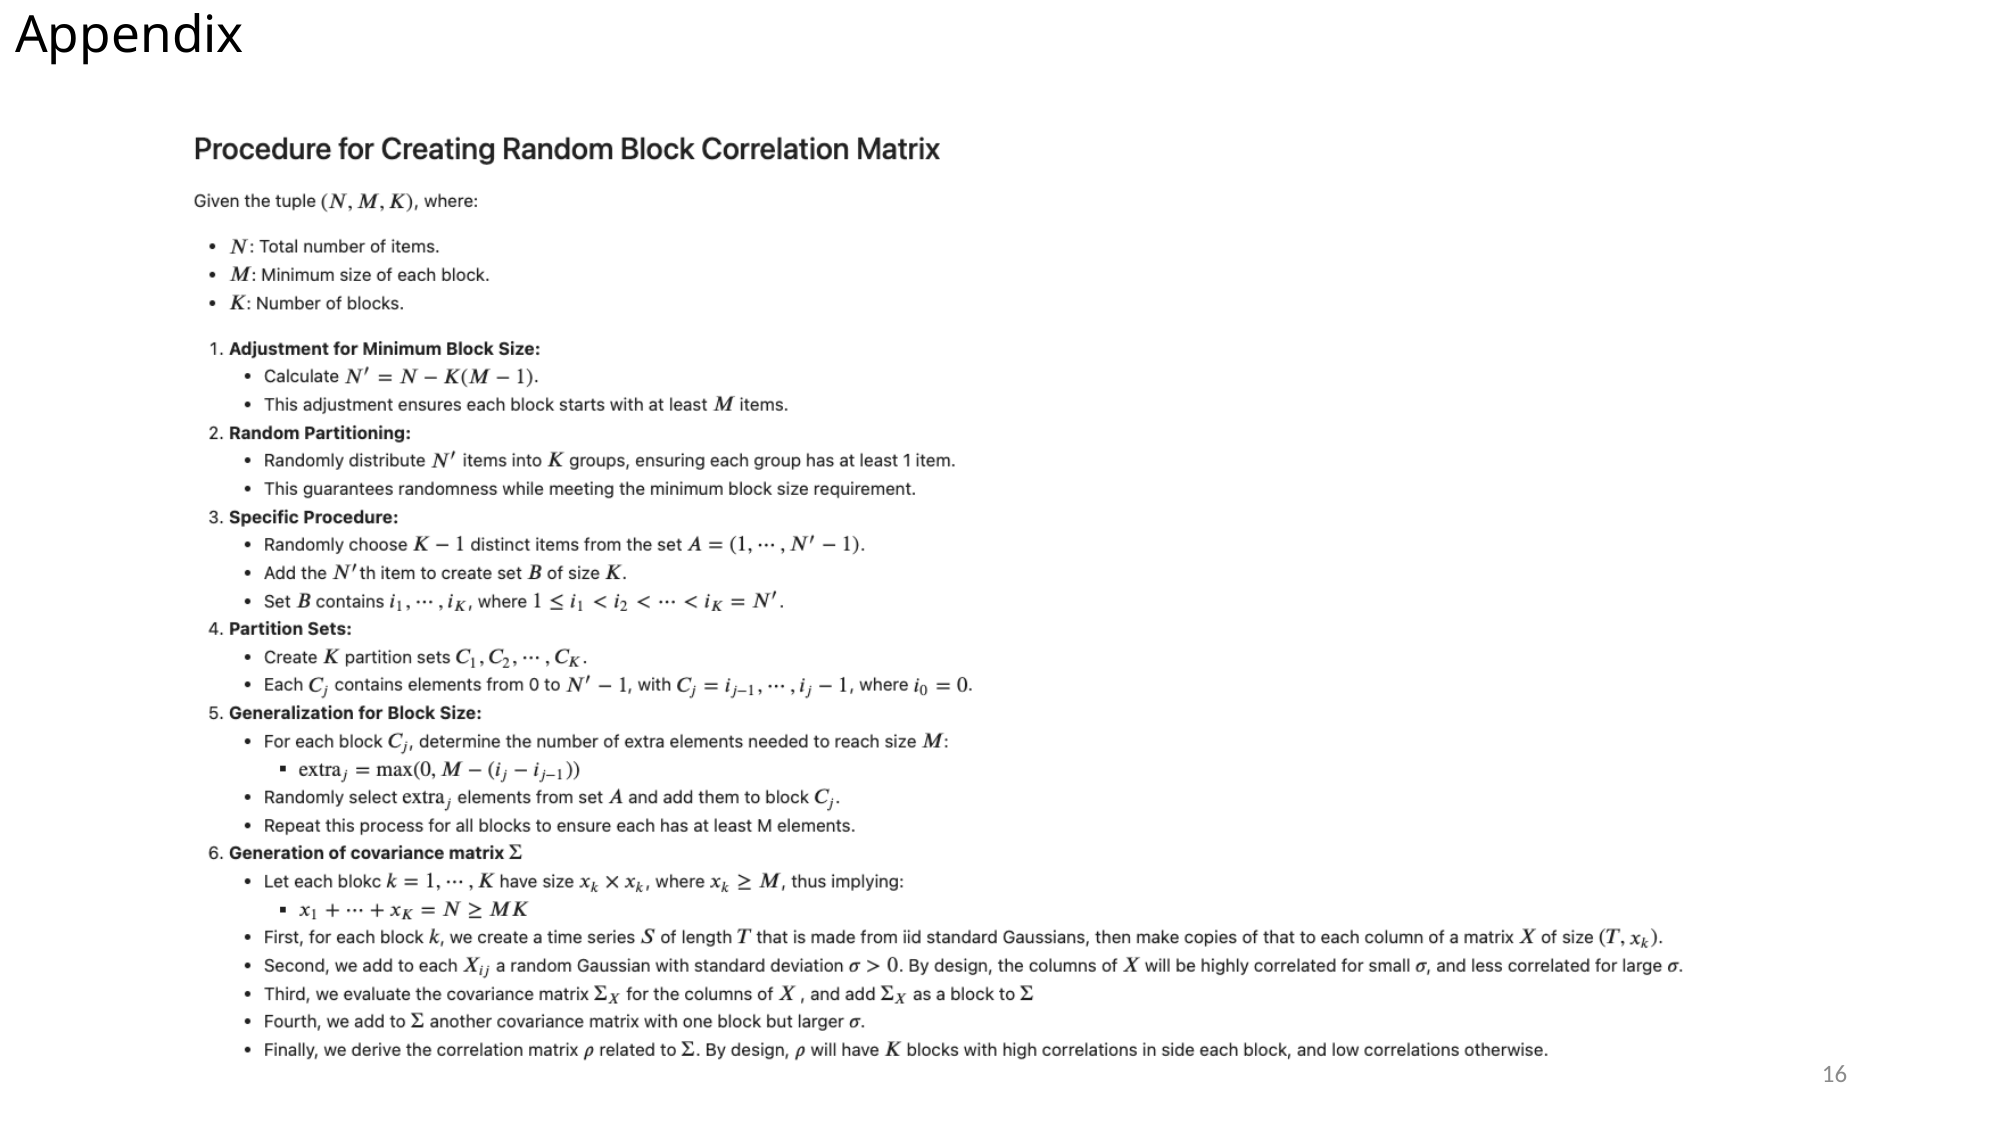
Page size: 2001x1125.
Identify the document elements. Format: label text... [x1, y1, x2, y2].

slide_number 16 [1412, 1042, 1863, 1103]
picture [180, 116, 1725, 1073]
title Appendix [0, 0, 1725, 72]
